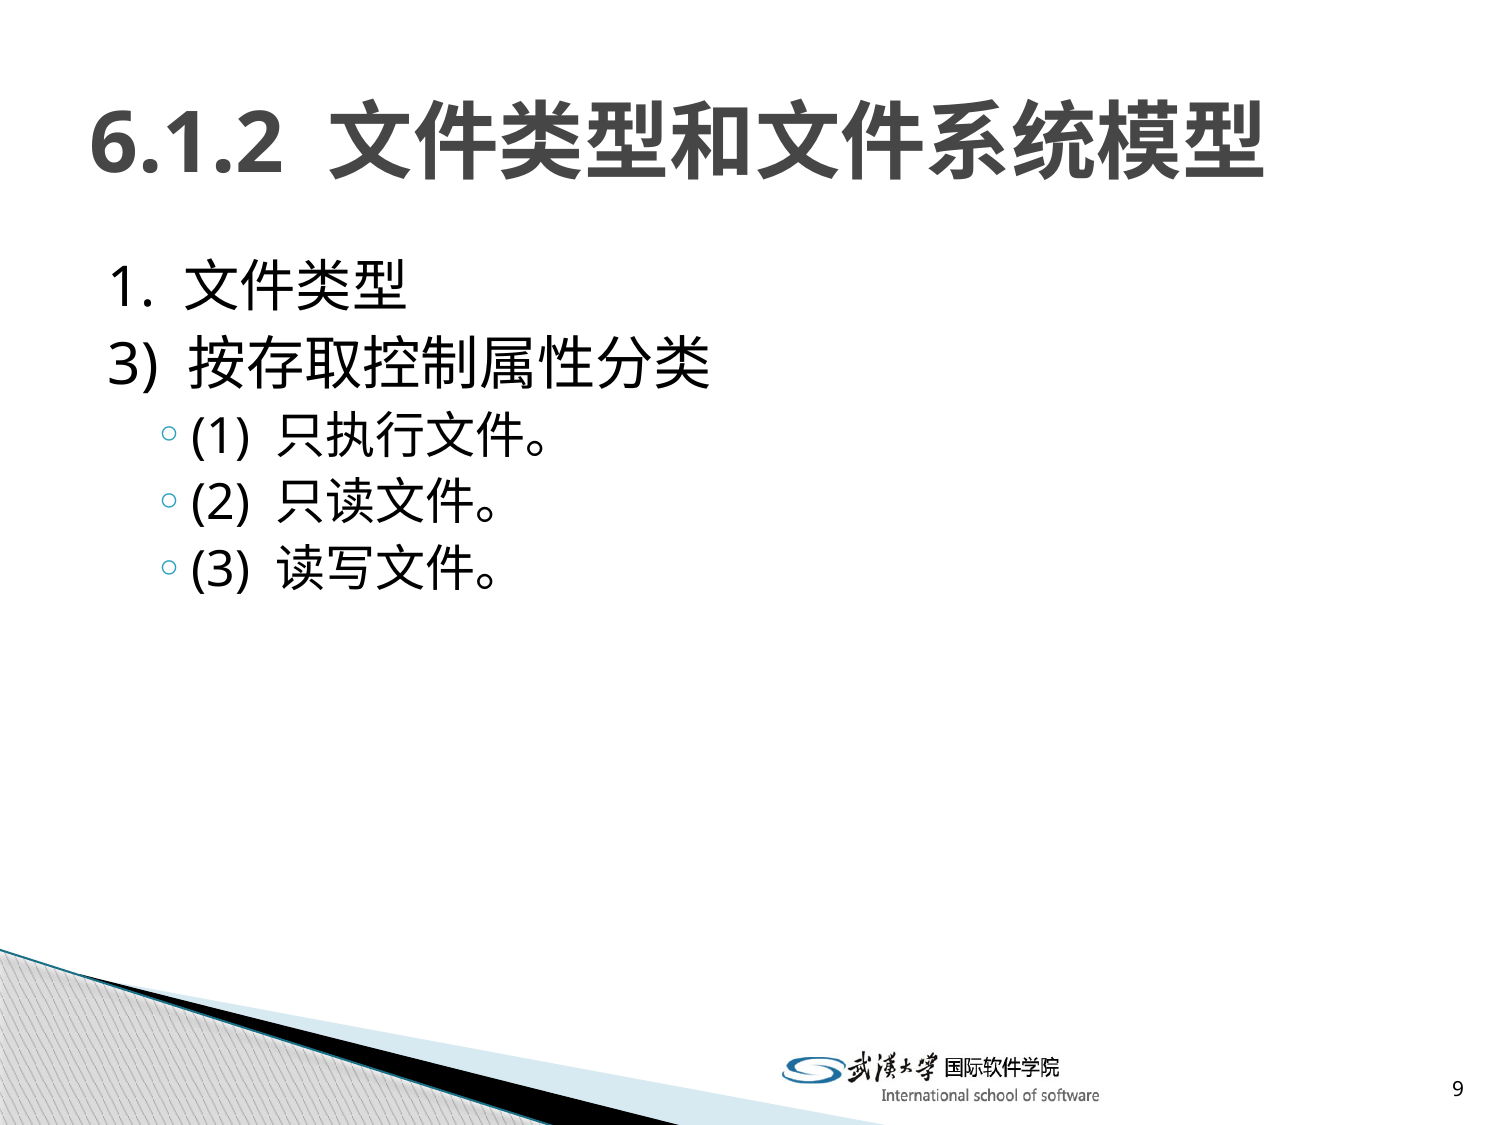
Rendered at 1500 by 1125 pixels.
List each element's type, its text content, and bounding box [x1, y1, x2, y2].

picture [773, 1046, 1117, 1103]
slide_number 9 [1418, 1051, 1479, 1112]
title 6.1.2 文件类型和文件系统模型 [75, 45, 1425, 233]
list 1. 文件类型 3) 按存取控制属性分类 (1) 只执行文件。 (2) 只读文件。 (3) 读写文件。 [74, 242, 1426, 986]
